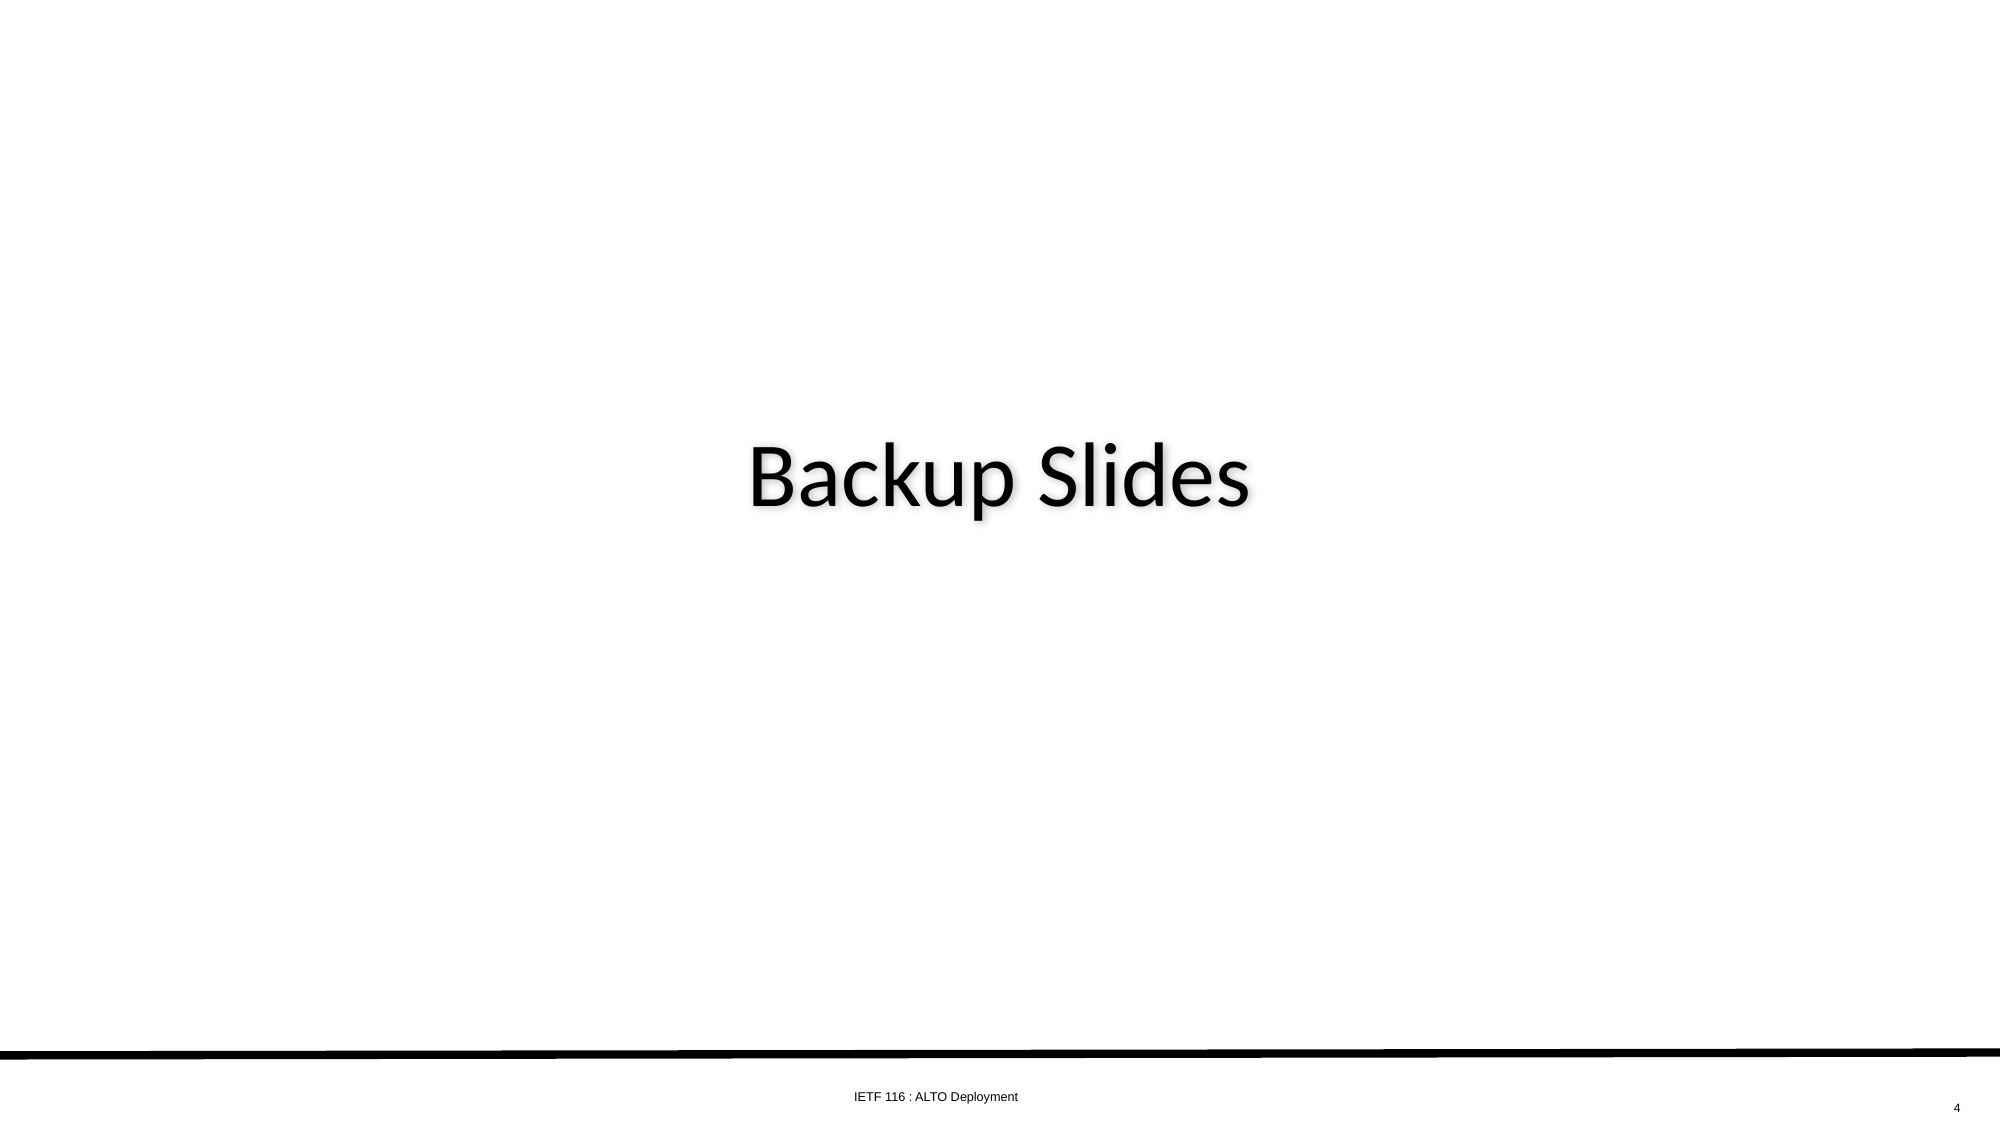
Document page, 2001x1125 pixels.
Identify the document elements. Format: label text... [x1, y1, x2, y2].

title Backup Slides [149, 349, 1851, 591]
